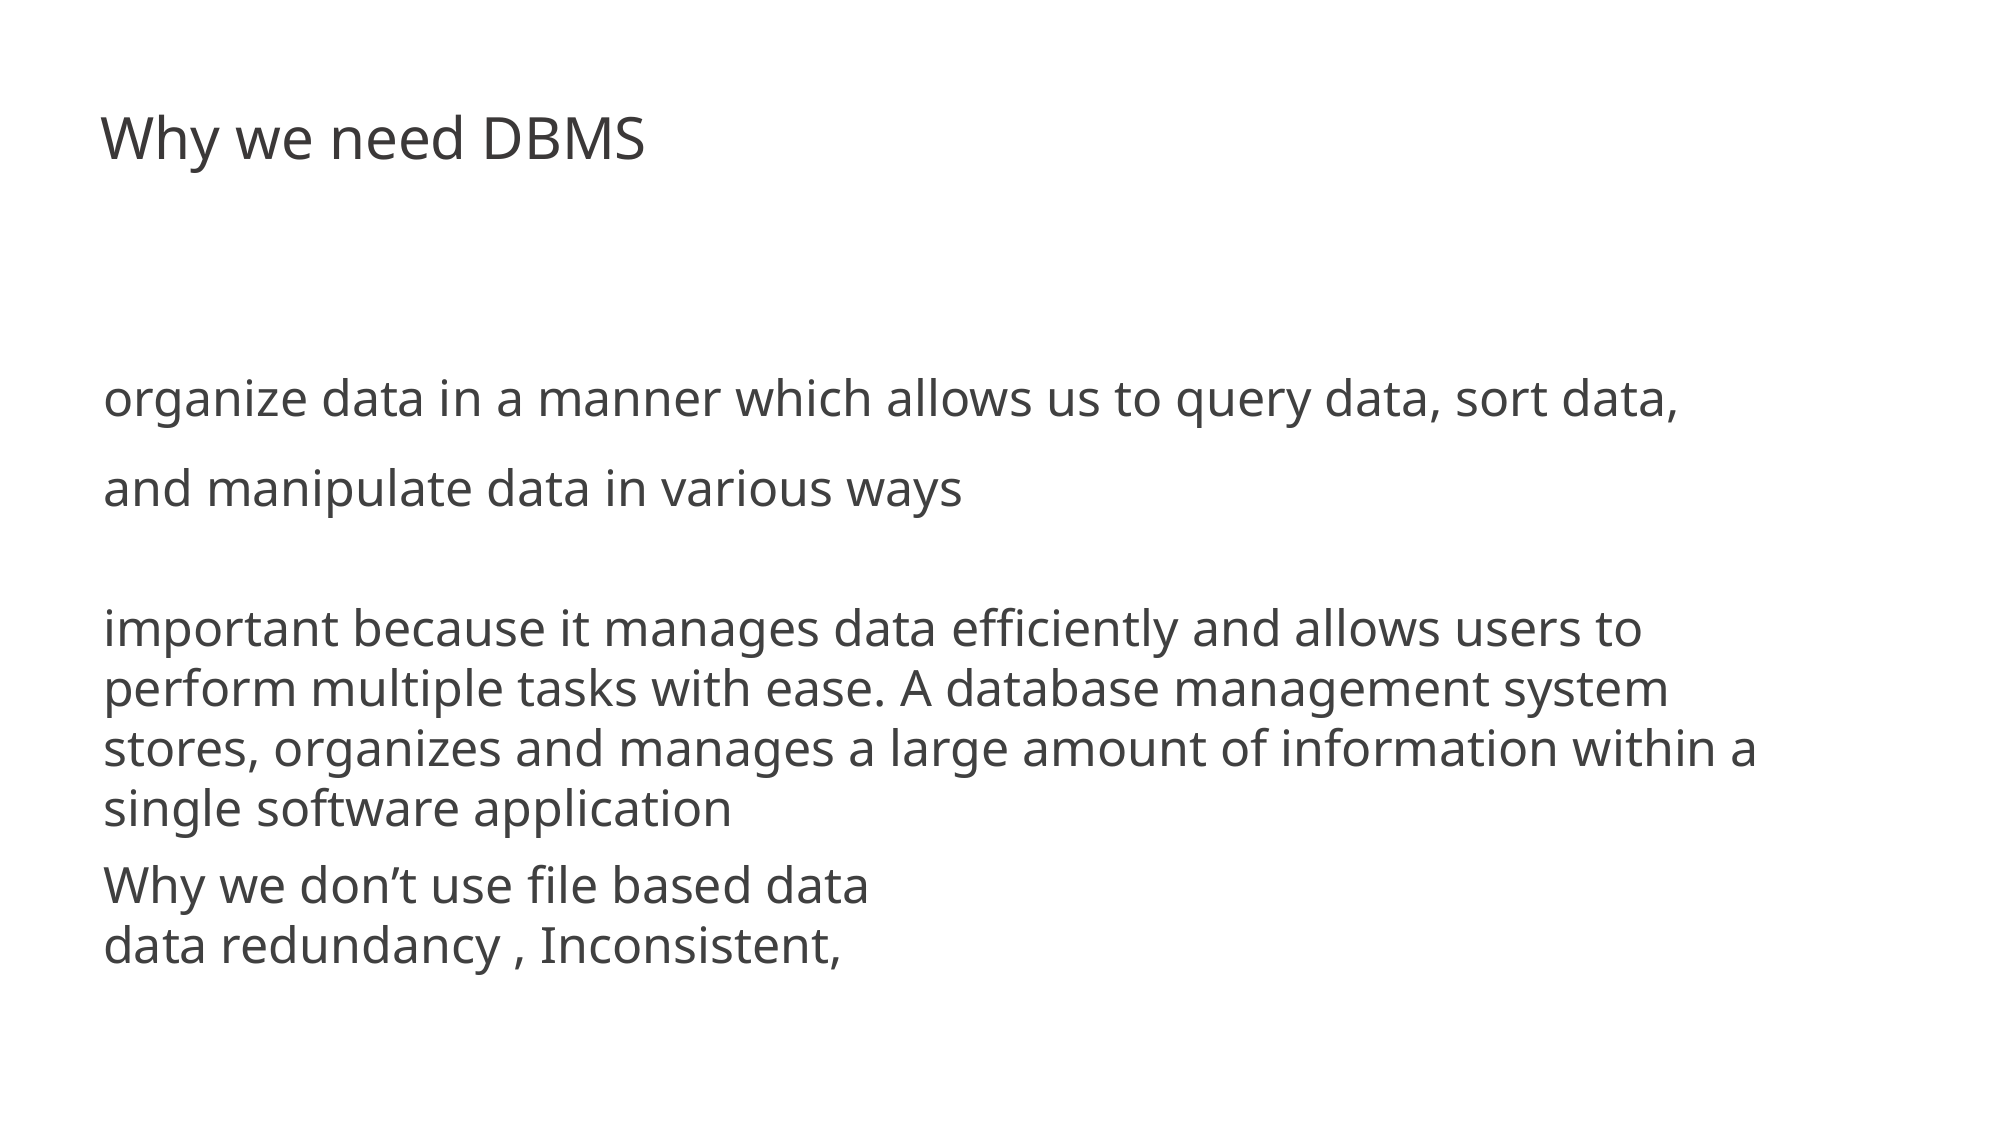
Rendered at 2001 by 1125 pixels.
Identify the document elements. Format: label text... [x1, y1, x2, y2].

text_box important because it manages data efficiently and allows users to perform multiple tasks with ease. A database management system stores, organizes and manages a large amount of information within a single software application [88, 589, 1853, 844]
title Why we need DBMS [85, 73, 1214, 179]
list organize data in a manner which allows us to query data, sort data, and manipulate data in various ways [88, 328, 1735, 589]
text_box Why we don’t use file based data data redundancy , Inconsistent, [88, 846, 1853, 982]
